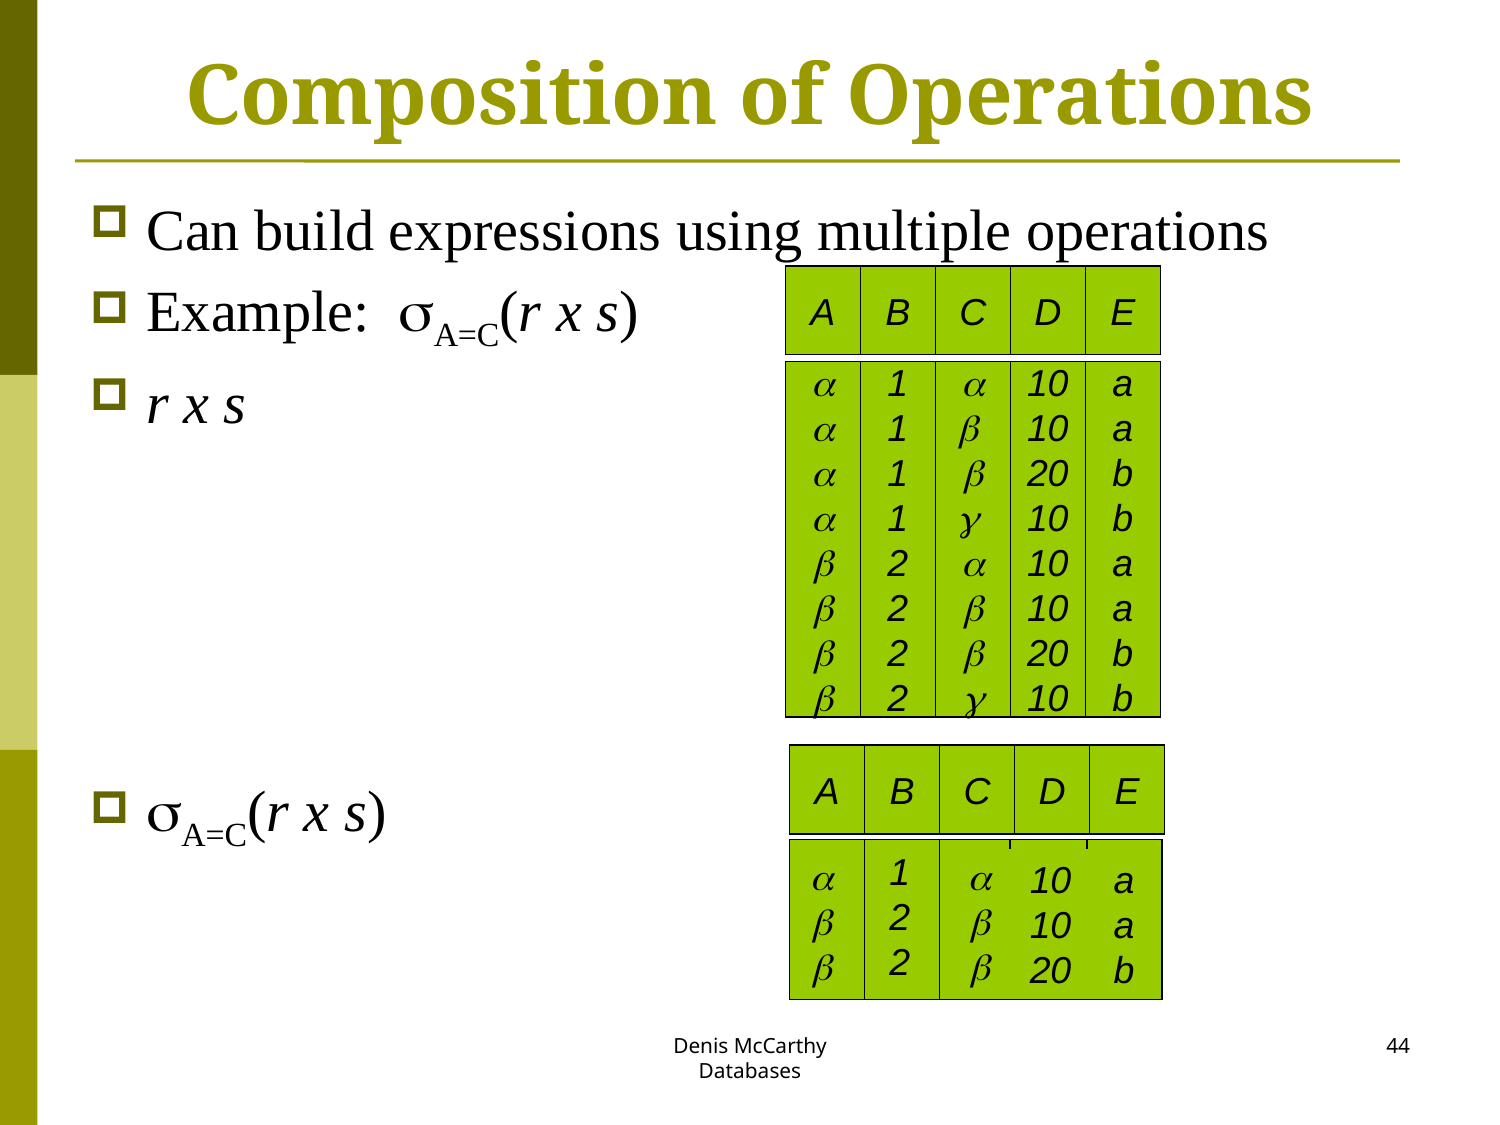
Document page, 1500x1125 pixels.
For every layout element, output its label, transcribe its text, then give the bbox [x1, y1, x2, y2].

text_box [967, 423, 992, 473]
slide_number 44 [1074, 1024, 1426, 1101]
text_box [1010, 839, 1087, 849]
text_box 10 10 20 10 10 10 20 10 [1010, 361, 1085, 718]
text_box a a b [1098, 849, 1150, 999]
text_box C [935, 265, 1010, 355]
text_box D [1010, 265, 1085, 355]
text_box 10 10 20 [1008, 849, 1094, 999]
text_box E [1089, 744, 1165, 834]
footer Denis McCarthy Databases [512, 1024, 988, 1101]
text_box [939, 839, 1010, 1000]
title Composition of Operations [74, 45, 1426, 150]
text_box E [1085, 265, 1161, 355]
text_box C [939, 744, 1014, 834]
text_box B [864, 744, 939, 834]
text_box [1087, 839, 1163, 1000]
text_box    [952, 846, 1007, 996]
text_box [864, 839, 939, 1000]
text_box 1 1 1 1 2 2 2 2 [860, 361, 935, 718]
text_box 1 2 2 [874, 840, 926, 991]
text_box D [1014, 744, 1089, 834]
text_box         [785, 361, 860, 718]
text_box    [794, 846, 849, 996]
list Can build expressions using multiple operations Example: A=C(r x s) r x s A=C(r x s) [74, 184, 1426, 994]
text_box B [860, 265, 935, 355]
text_box A [789, 744, 864, 834]
text_box         [935, 361, 1010, 718]
text_box a a b b a a b b [1085, 361, 1161, 718]
text_box [789, 839, 864, 1000]
text_box A [785, 265, 860, 355]
